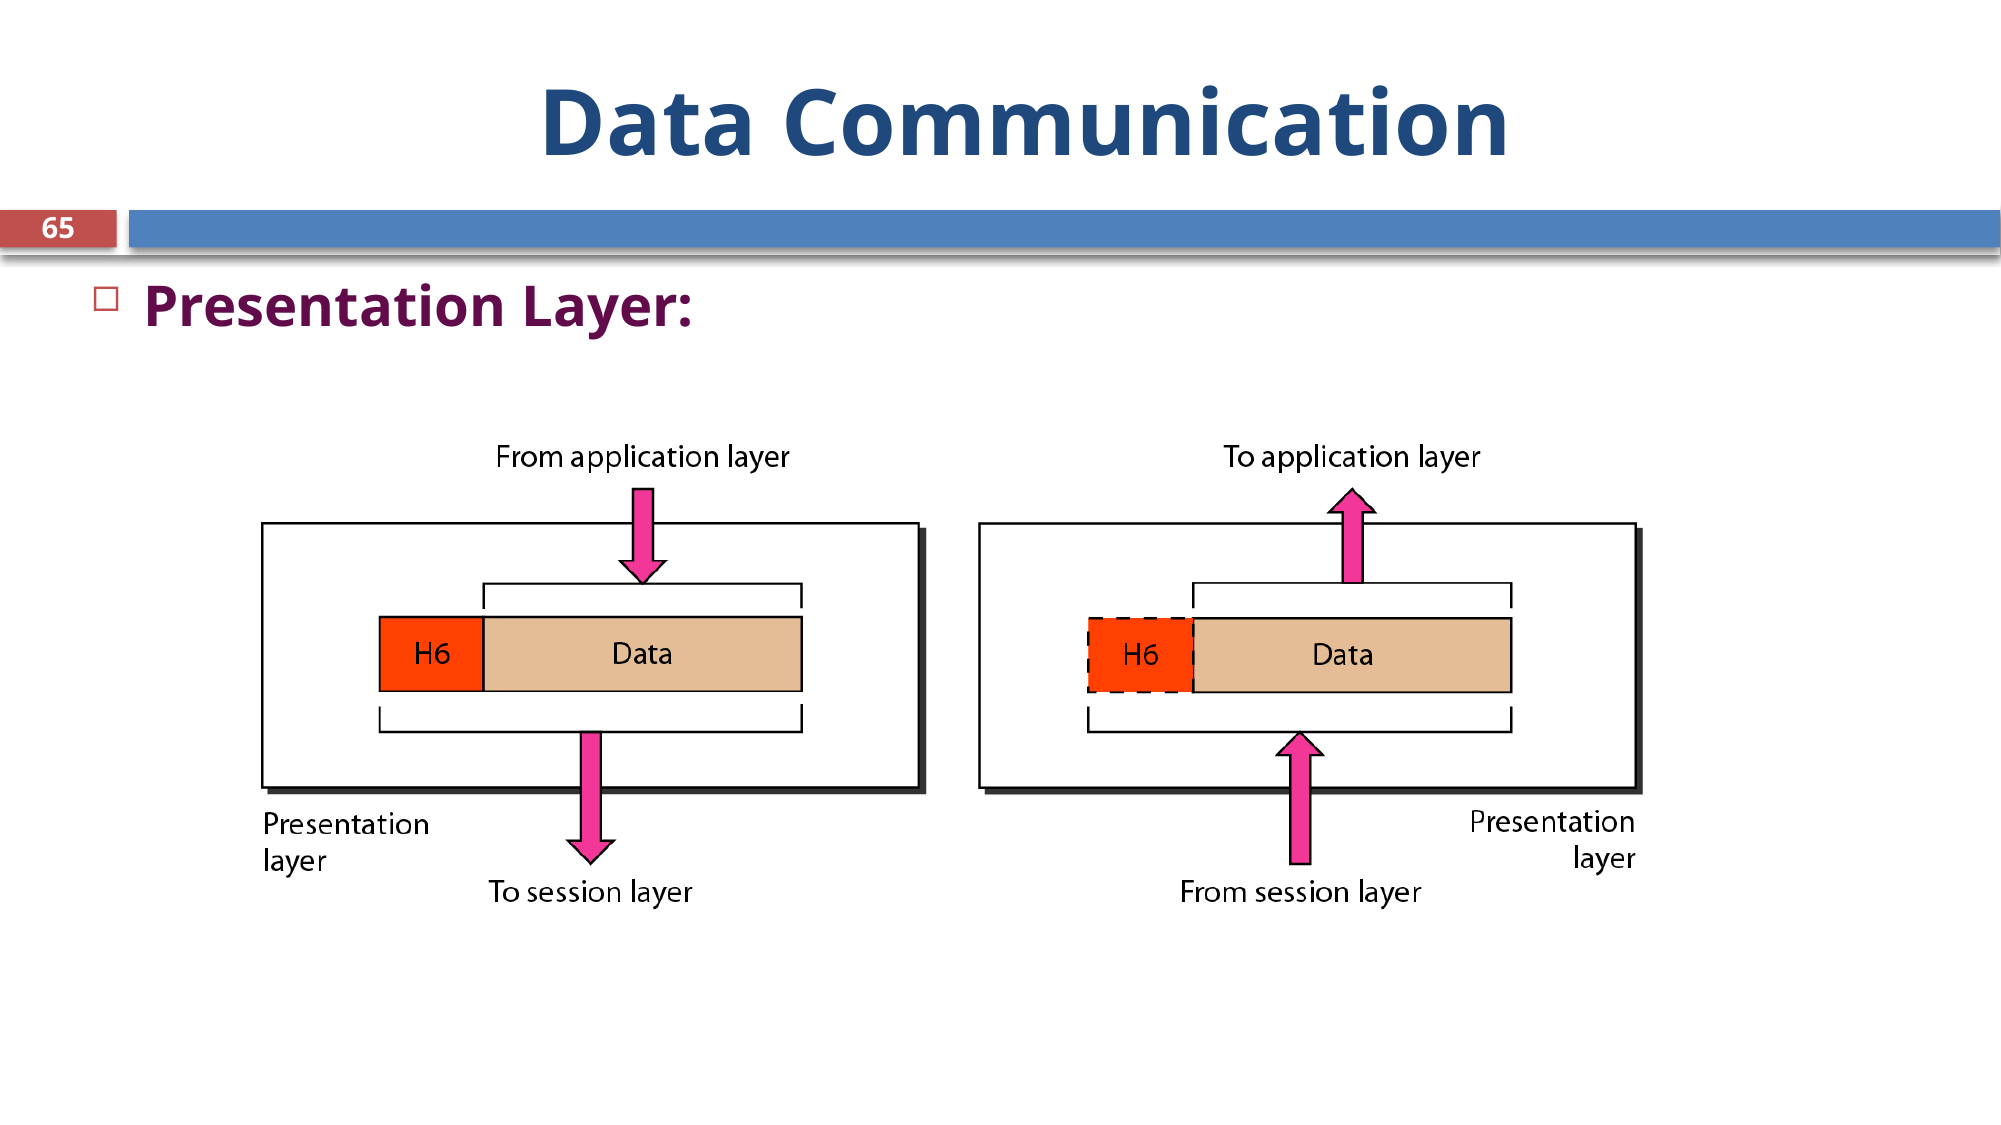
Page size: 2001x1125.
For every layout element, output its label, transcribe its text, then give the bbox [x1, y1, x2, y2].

title Data Communication [133, 37, 1918, 200]
list Presentation Layer: [76, 262, 1964, 1088]
picture [261, 439, 1644, 911]
slide_number 65 [0, 208, 117, 249]
